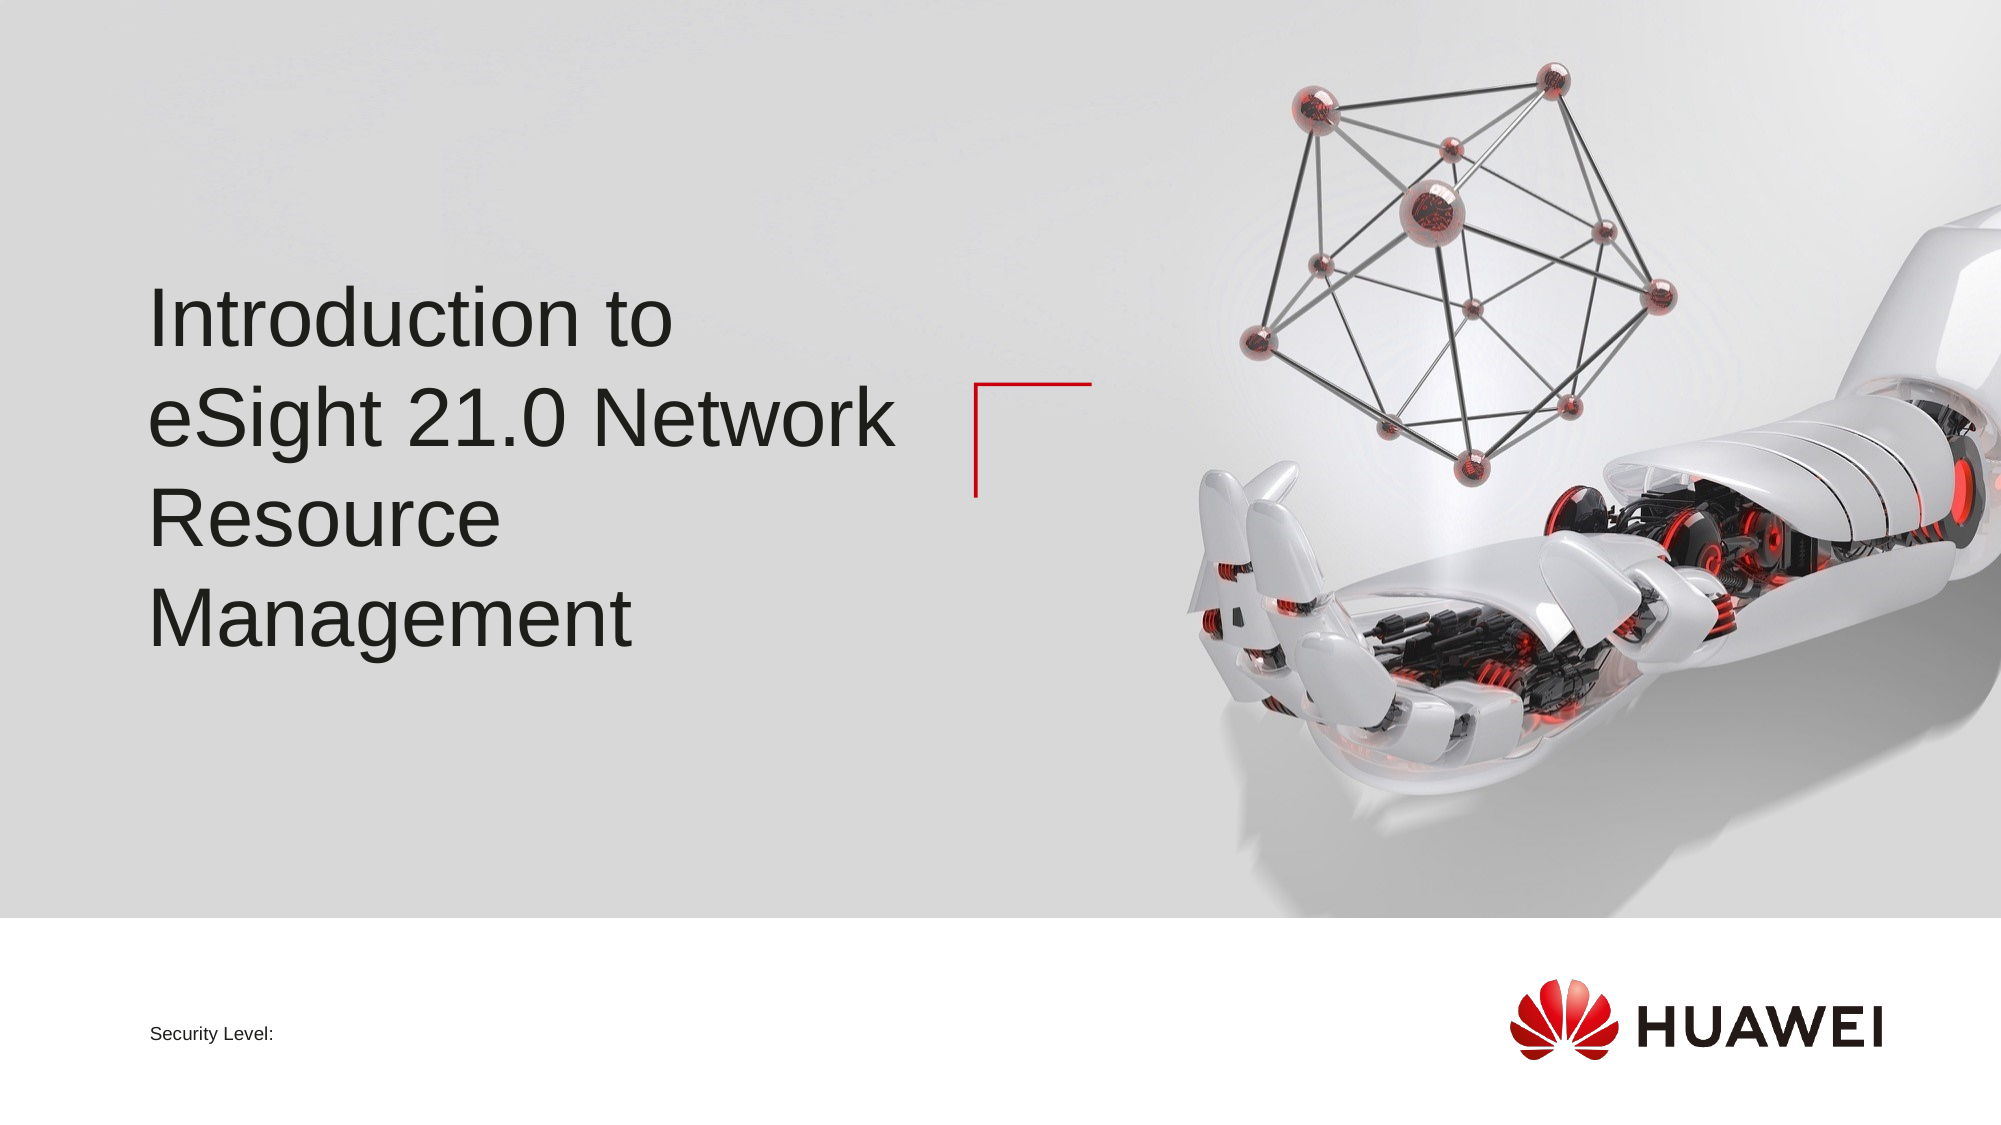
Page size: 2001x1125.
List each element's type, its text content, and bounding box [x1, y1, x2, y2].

list Security Level: [149, 1021, 416, 1075]
picture [1510, 979, 1882, 1060]
picture [0, 0, 2001, 918]
text_box Introduction to eSight 21.0 Network Resource Management [147, 271, 911, 654]
